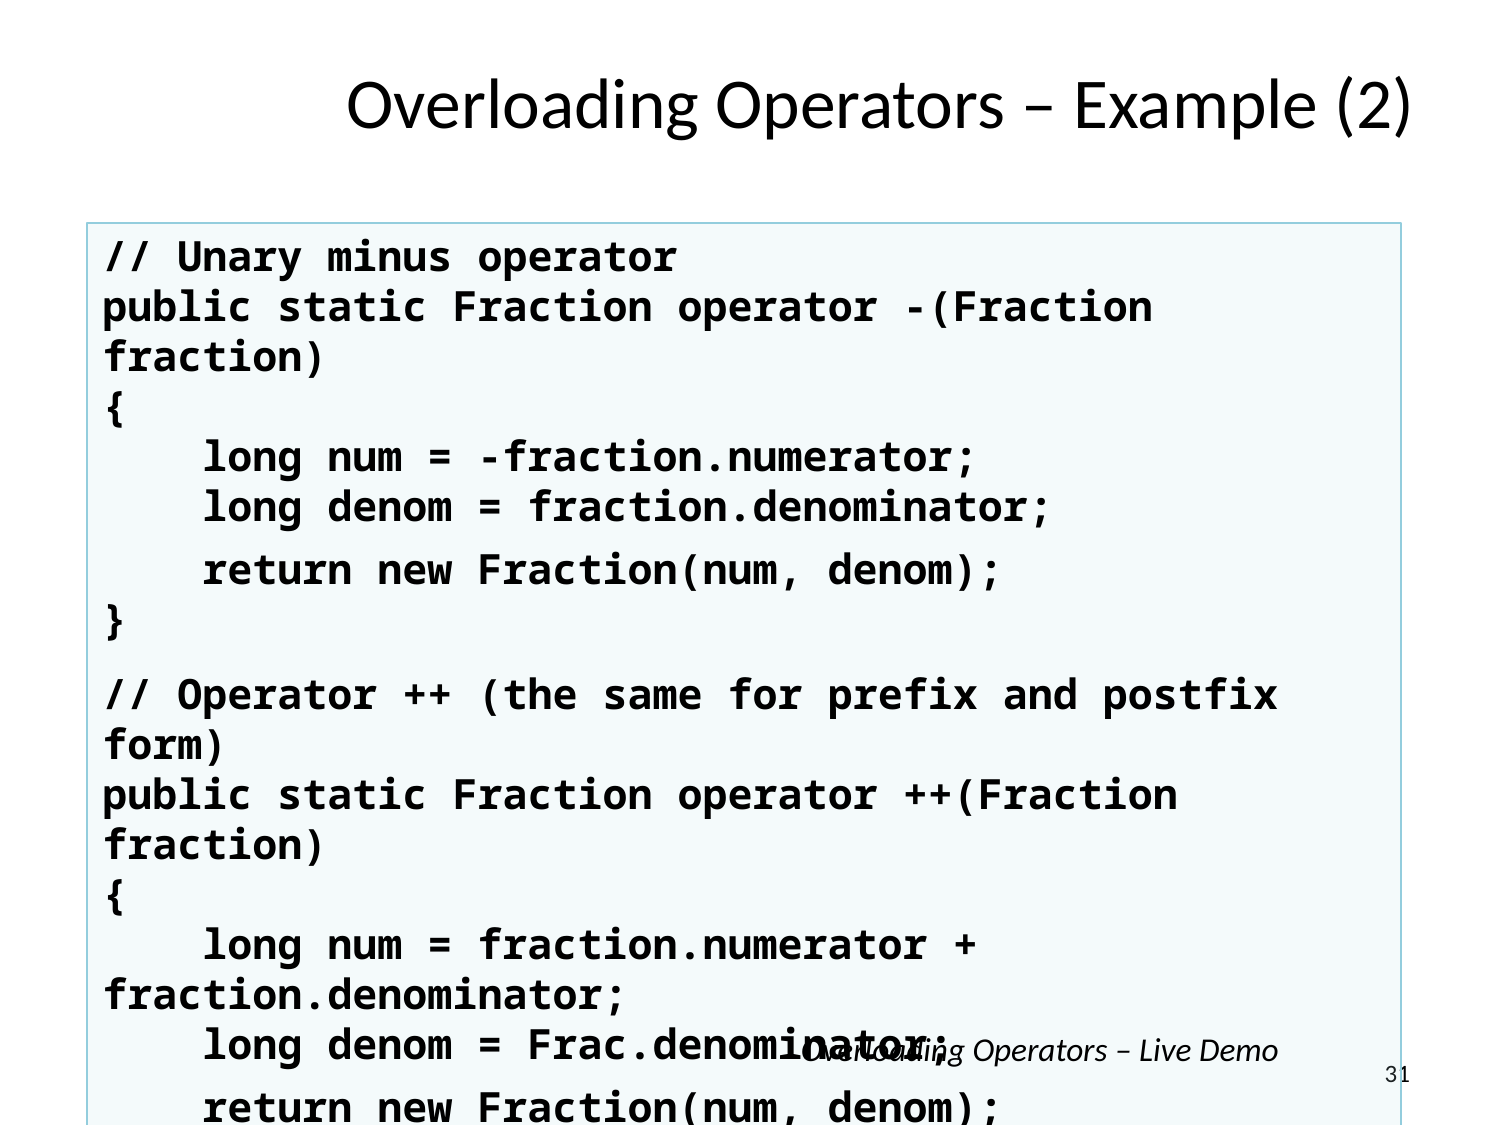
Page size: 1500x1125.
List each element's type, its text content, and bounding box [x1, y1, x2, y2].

title Overloading Operators – Example (2) [300, 24, 1463, 175]
text_box // Unary minus operator public static Fraction operator -(Fraction fraction) { long num = -fraction.numerator; long denom = fraction.denominator; return new Fraction(num, denom); } // Operator ++ (the same for prefix and postfix form) public static Fraction operator ++(Fraction fraction) { long num = fraction.numerator + fraction.denominator; long denom = Frac.denominator; return new Fraction(num, denom); } [87, 222, 1401, 1125]
slide_number 31 [1401, 1042, 1425, 1103]
text_box Overloading Operators – Live Demo [667, 1011, 1414, 1085]
